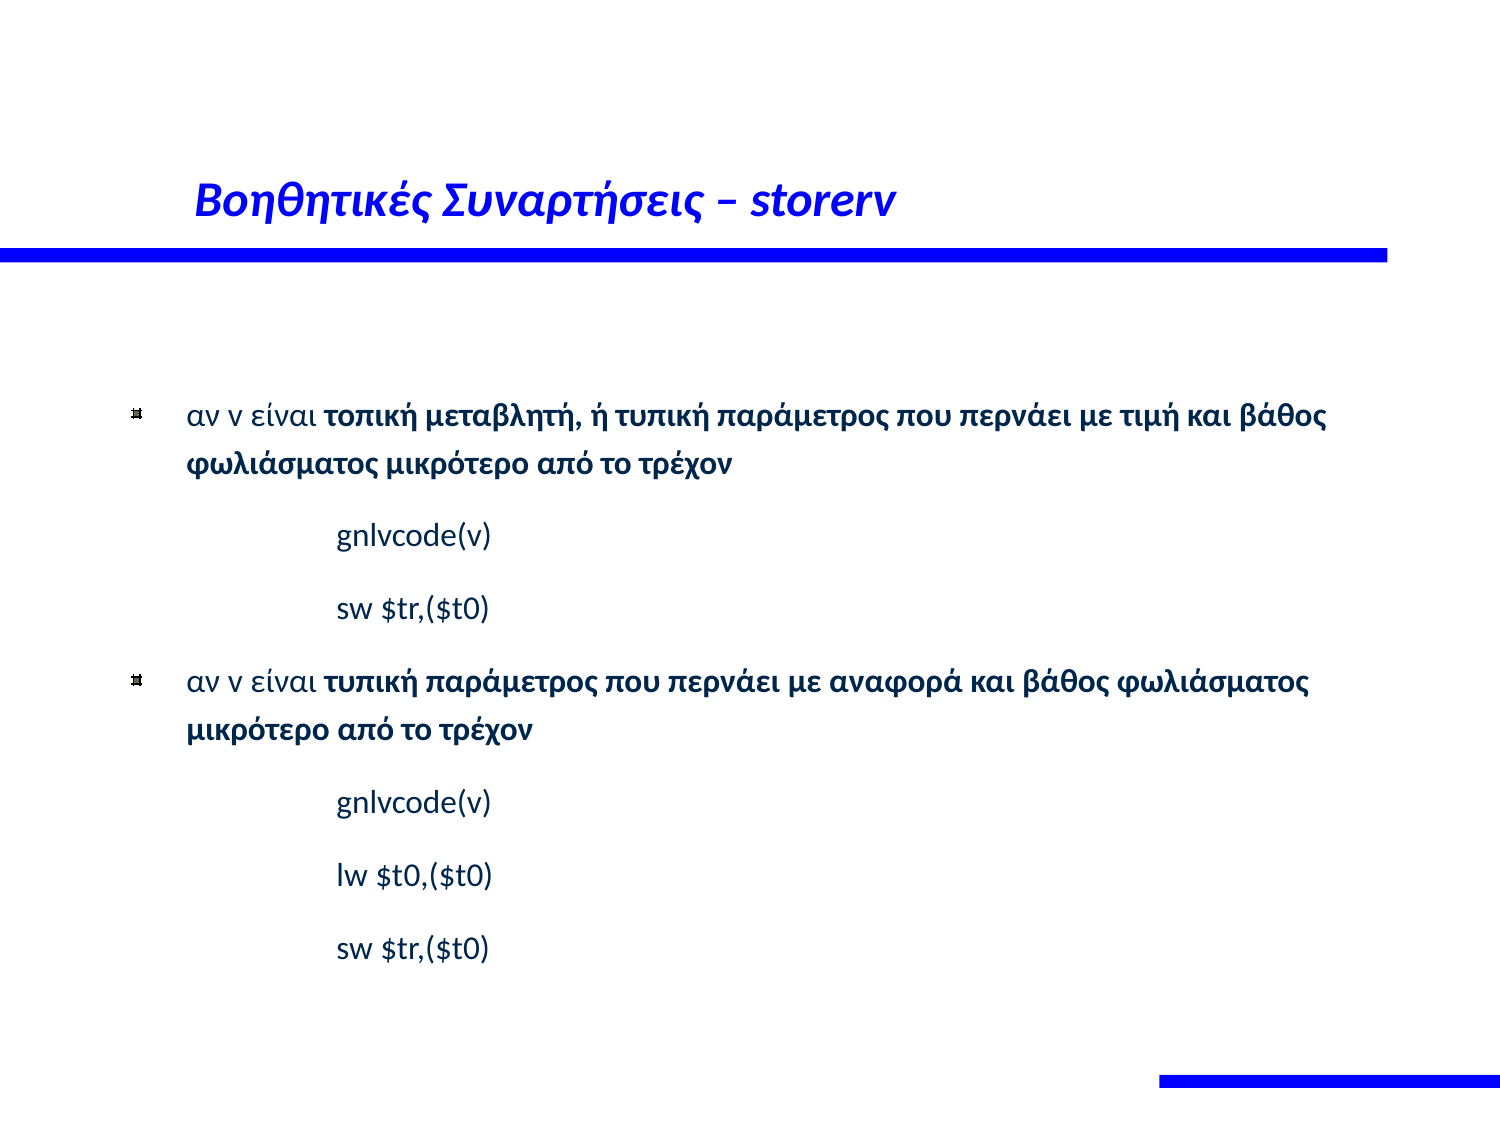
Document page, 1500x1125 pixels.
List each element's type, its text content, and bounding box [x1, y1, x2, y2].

picture [130, 673, 142, 686]
list αν v είναι τοπική μεταβλητή, ή τυπική παράμετρος που περνάει με τιμή και βάθος φωλιάσματος μικρότερο από το τρέχον gnlvcode(v) sw $tr,($t0) αν v είναι τυπική παράμετρος που περνάει με αναφορά και βάθος φωλιάσματος μικρότερο από το τρέχον gnlvcode(v) lw $t0,($t0) sw $tr,($t0) [112, 312, 1388, 1001]
picture [130, 407, 142, 419]
title Βοηθητικές Συναρτήσεις – storerv [179, 46, 1455, 235]
